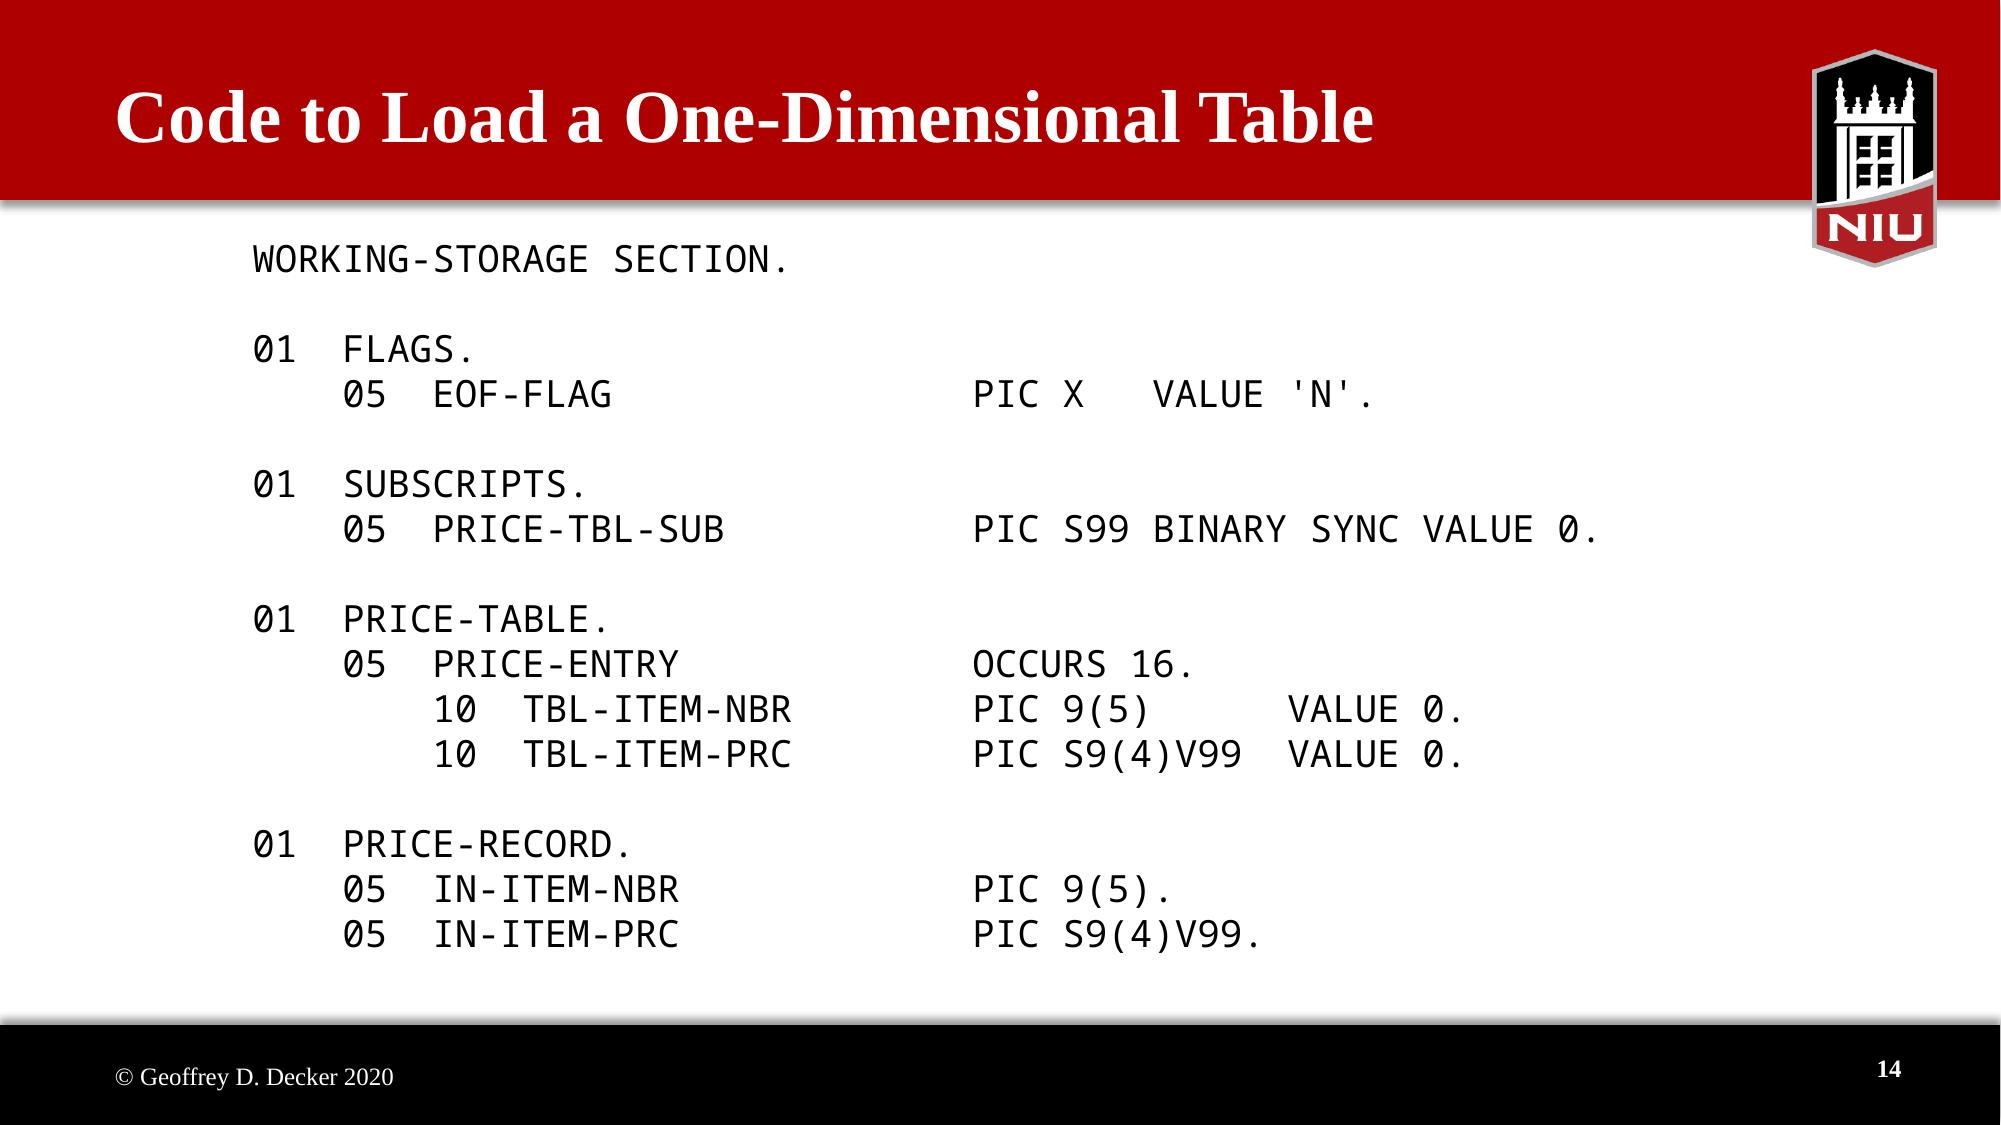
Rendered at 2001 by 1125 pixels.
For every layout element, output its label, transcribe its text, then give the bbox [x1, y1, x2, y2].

text_box Code to Load a One-Dimensional Table [99, 60, 1800, 166]
footer © Geoffrey D. Decker 2020 [99, 1045, 734, 1105]
text_box WORKING-STORAGE SECTION. 01 FLAGS. 05 EOF-FLAG PIC X VALUE 'N'. 01 SUBSCRIPTS. 05 PRICE-TBL-SUB PIC S99 BINARY SYNC VALUE 0. 01 PRICE-TABLE. 05 PRICE-ENTRY OCCURS 16. 10 TBL-ITEM-NBR PIC 9(5) VALUE 0. 10 TBL-ITEM-PRC PIC S9(4)V99 VALUE 0. 01 PRICE-RECORD. 05 IN-ITEM-NBR PIC 9(5). 05 IN-ITEM-PRC PIC S9(4)V99. [237, 227, 1663, 962]
picture [1812, 49, 1937, 268]
slide_number 14 [1616, 1037, 1917, 1098]
